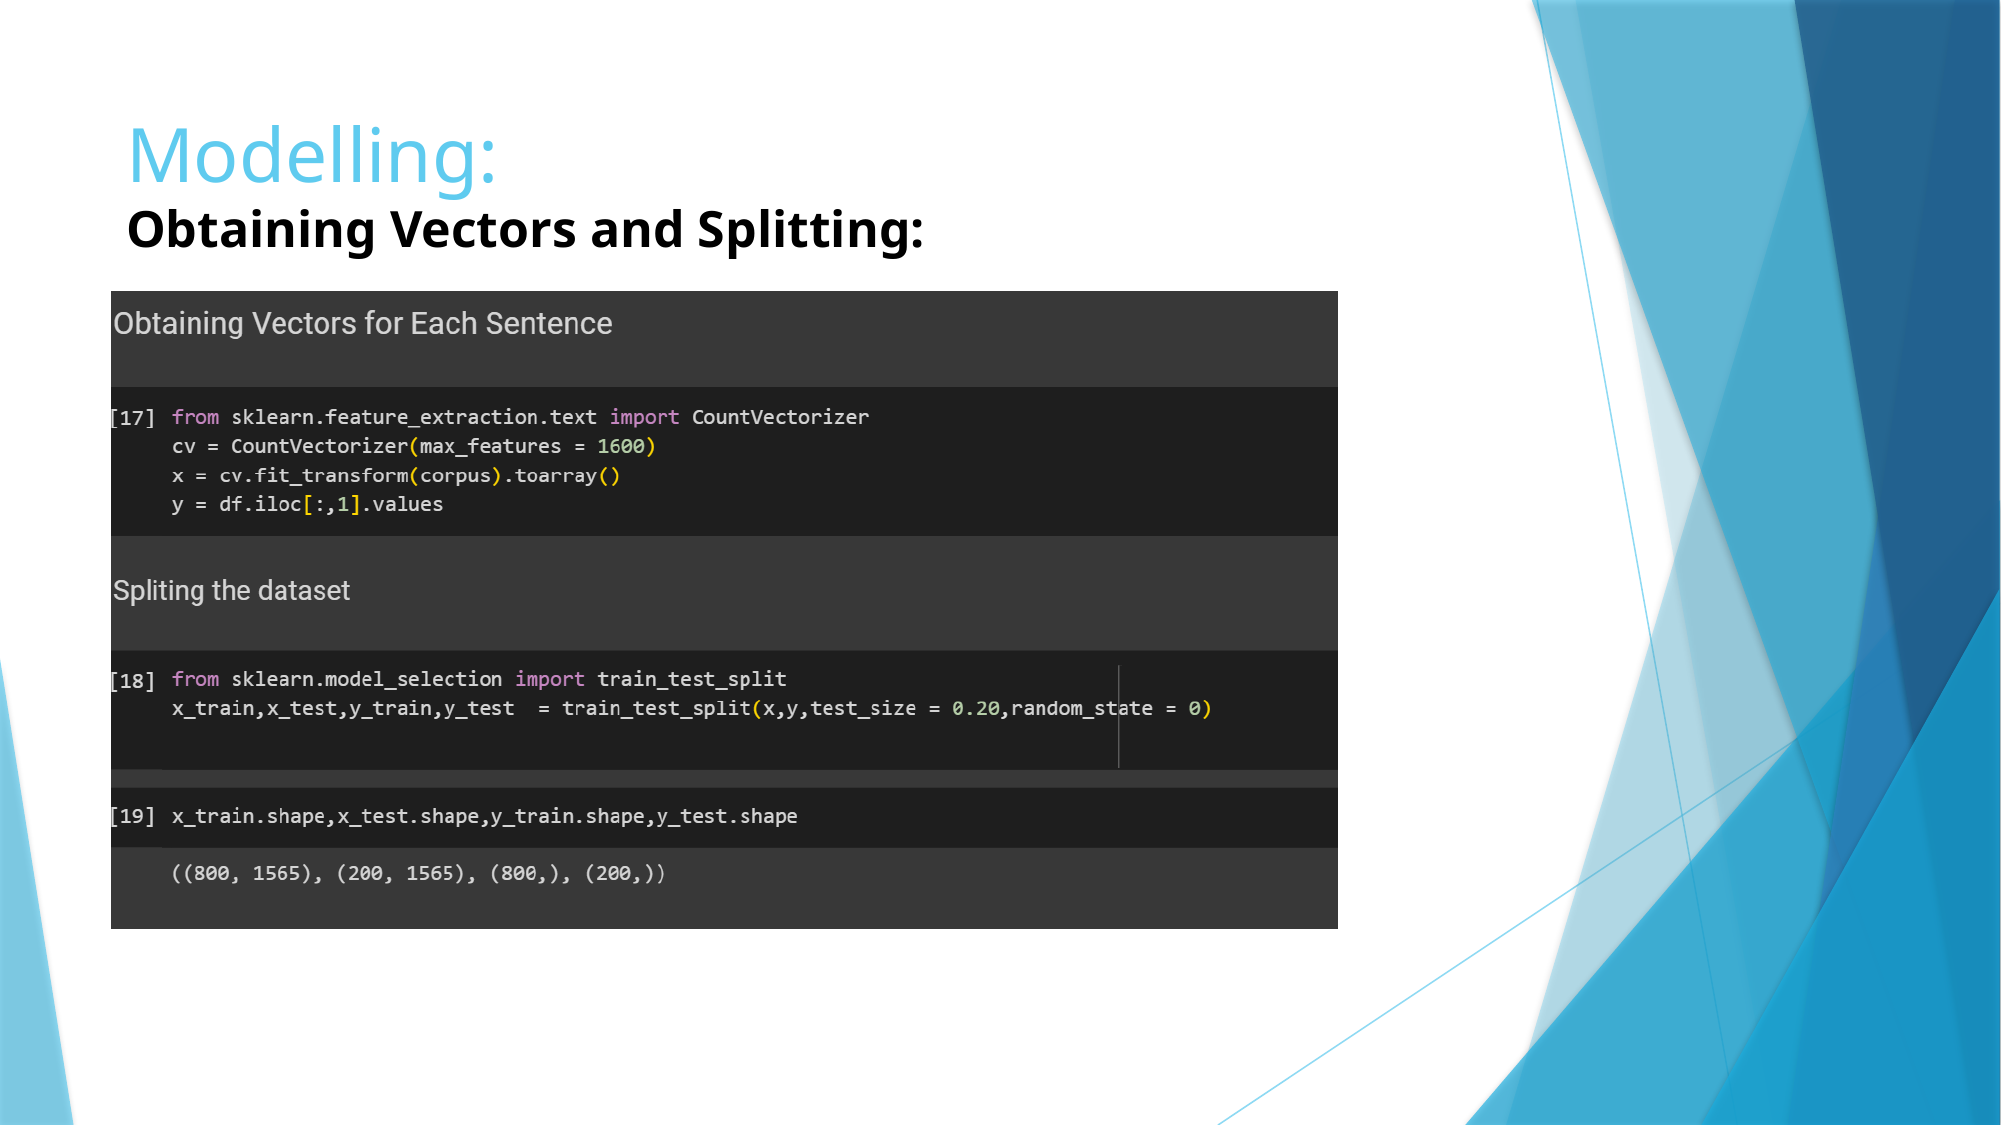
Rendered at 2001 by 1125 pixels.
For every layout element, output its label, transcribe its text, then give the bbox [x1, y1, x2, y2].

title Modelling: Obtaining Vectors and Splitting: [111, 99, 1522, 317]
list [110, 290, 1339, 929]
